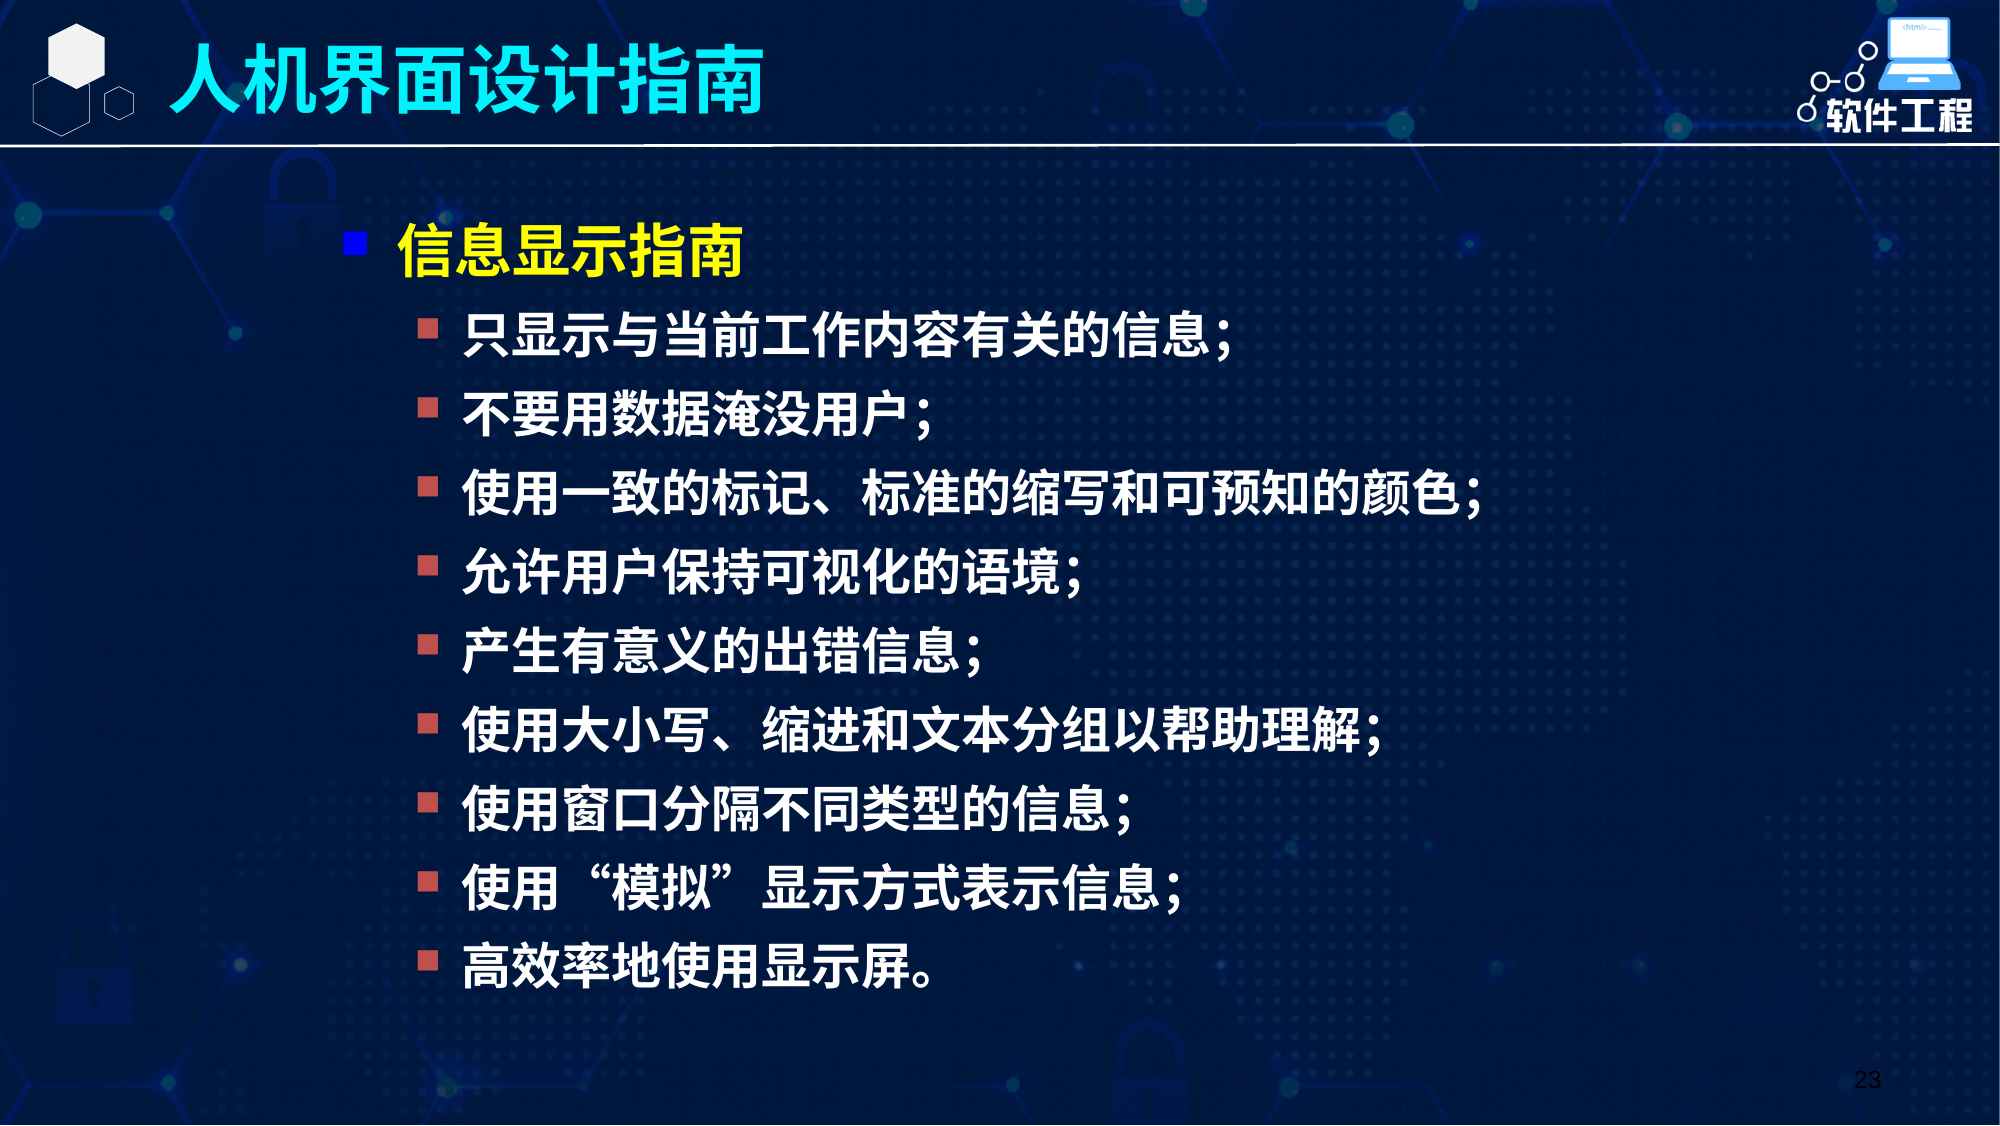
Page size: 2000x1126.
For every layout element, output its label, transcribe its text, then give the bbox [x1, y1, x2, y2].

slide_number 23 [1433, 1042, 1900, 1103]
text_box 人机界面设计指南 [149, 19, 1500, 136]
picture [0, 146, 2000, 1125]
list 信息显示指南 只显示与当前工作内容有关的信息； 不要用数据淹没用户； 使用一致的标记、标准的缩写和可预知的颜色； 允许用户保持可视化的语境； 产生有意义的出错信息； 使用大小写、缩进和文本分组以帮助理解； 使用窗口分隔不同类型的信息； 使用“模拟”显示方式表示信息； 高效率地使用显示屏。 [324, 196, 1675, 1059]
picture [0, 0, 2000, 145]
